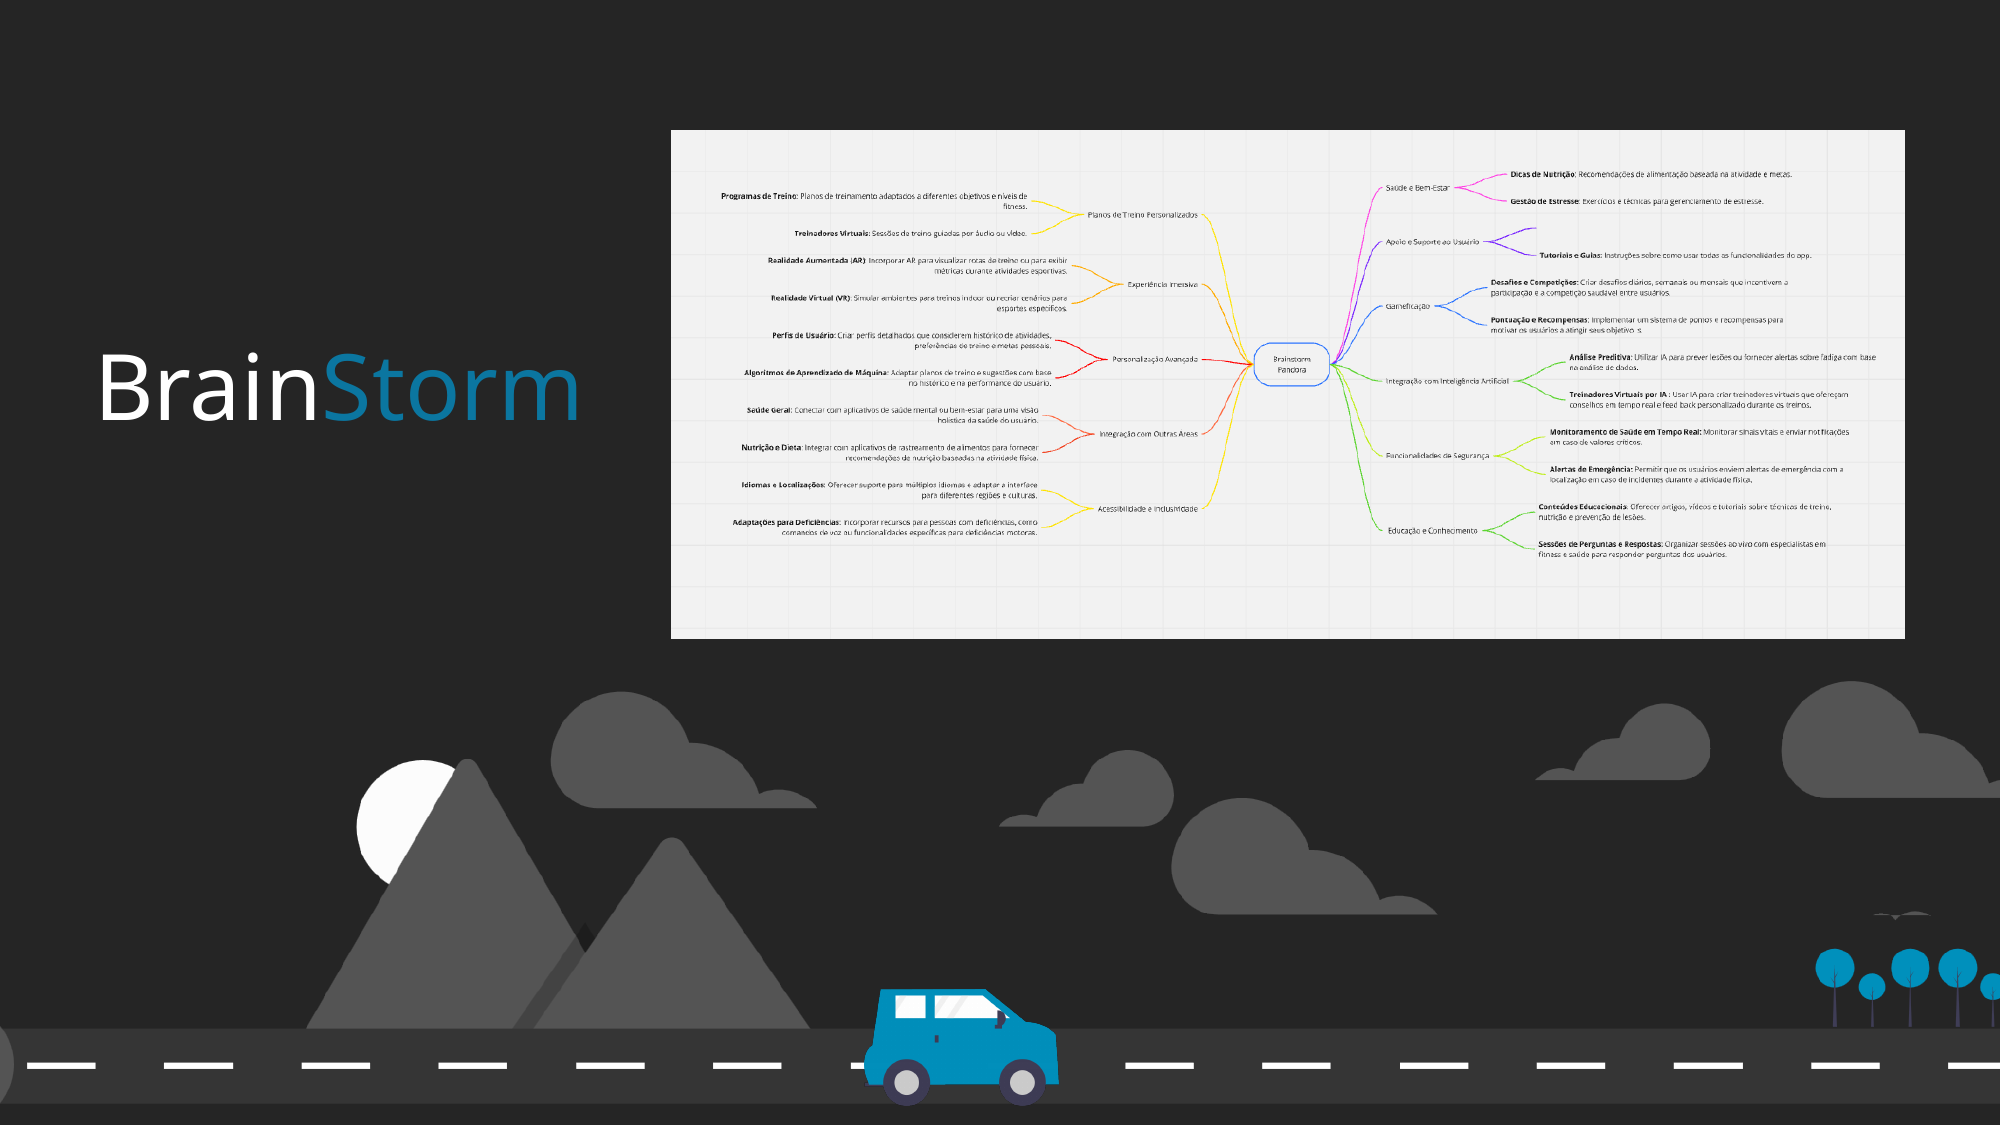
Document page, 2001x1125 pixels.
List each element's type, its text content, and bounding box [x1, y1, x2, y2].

picture [670, 129, 1905, 639]
text_box BrainStorm [79, 321, 670, 446]
picture [0, 680, 2000, 1125]
